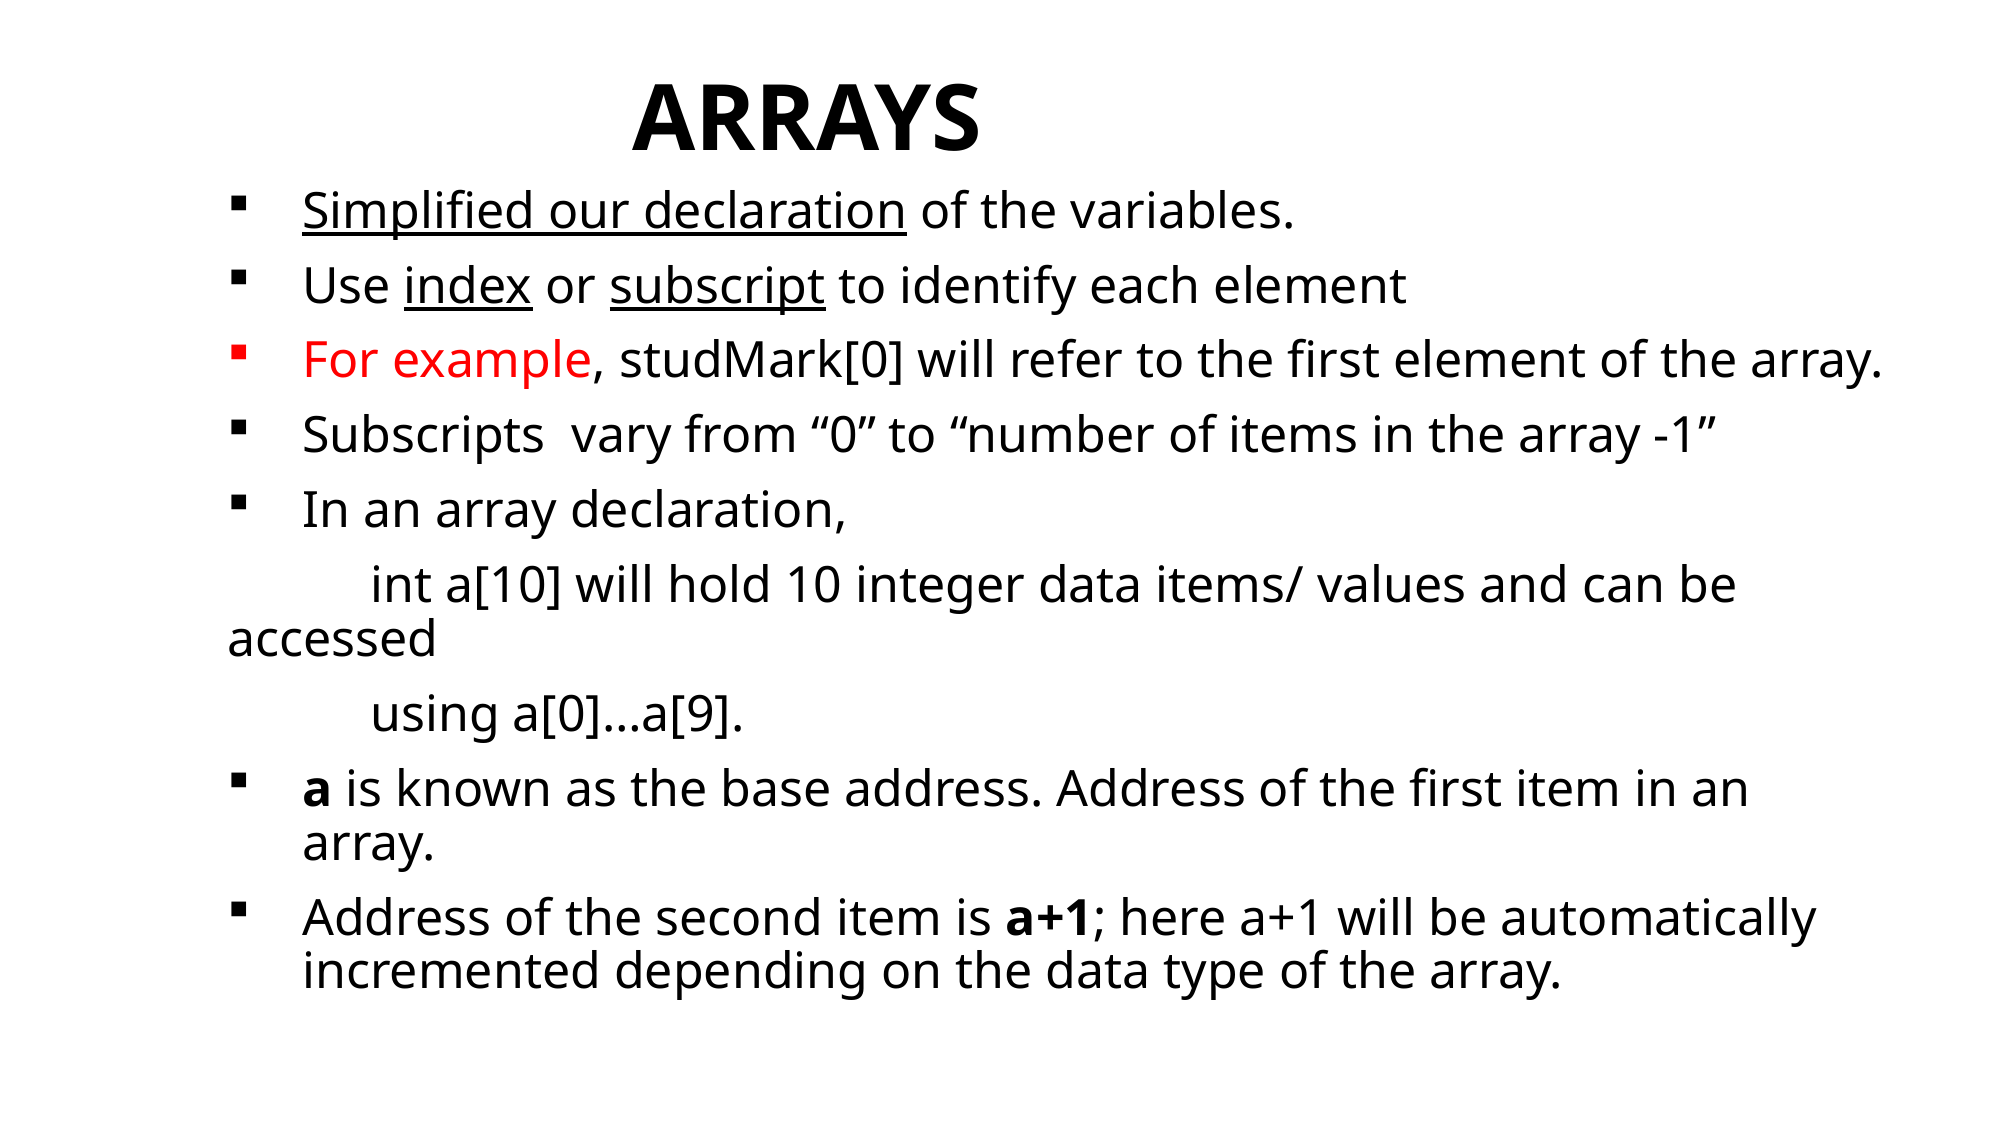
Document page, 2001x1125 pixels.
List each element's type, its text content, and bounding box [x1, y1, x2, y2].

title ARRAYS [617, 63, 1855, 177]
list Simplified our declaration of the variables. Use index or subscript to identify each element For example, studMark[0] will refer to the first element of the array. Subscripts vary from “0” to “number of items in the array -1” In an array declaration, int a[10] will hold 10 integer data items/ values and can be accessed using a[0]…a[9]. a is known as the base address. Address of the first item in an array. Address of the second item is a+1; here a+1 will be automatically incremented depending on the data type of the array. [212, 177, 1907, 1020]
